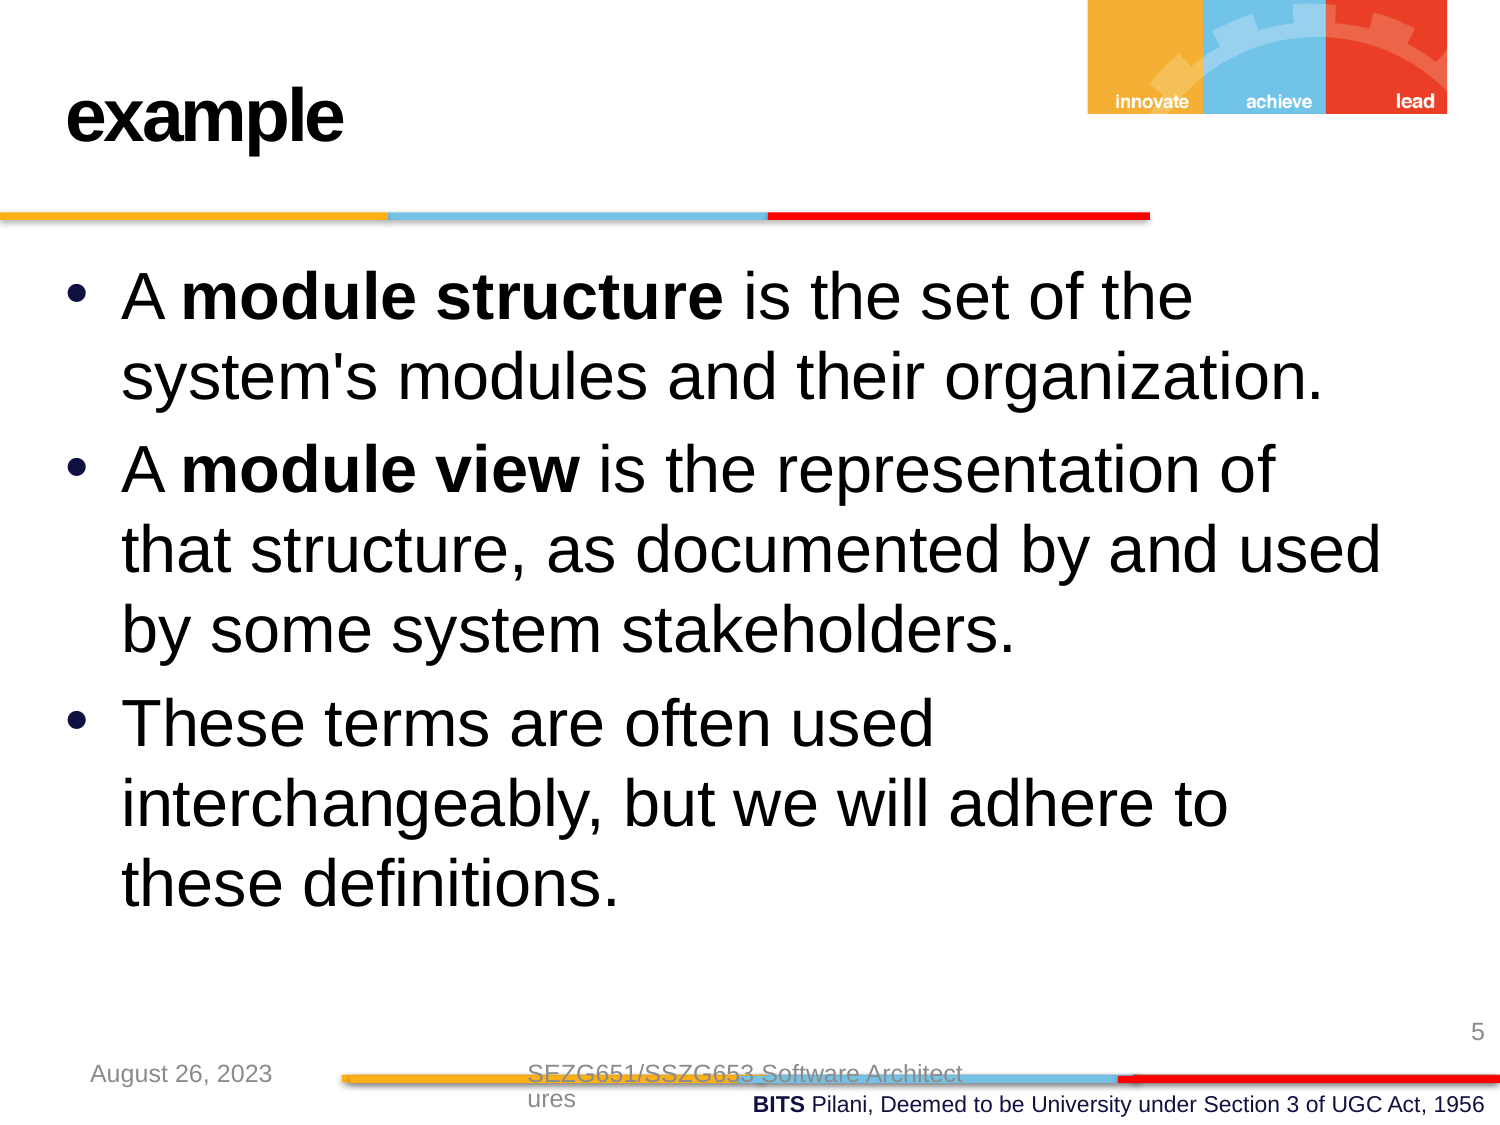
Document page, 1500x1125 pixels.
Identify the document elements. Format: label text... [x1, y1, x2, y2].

list A module structure is the set of the system's modules and their organization. A module view is the representation of that structure, as documented by and used by some system stakeholders. These terms are often used interchangeably, but we will adhere to these definitions. [50, 245, 1400, 988]
list example [50, 24, 1088, 213]
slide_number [75, 1042, 425, 1103]
picture [1087, 0, 1448, 114]
footer SEZG651/SSZG653 Software Architectures [512, 1042, 988, 1103]
slide_number 5 [1149, 1000, 1500, 1061]
